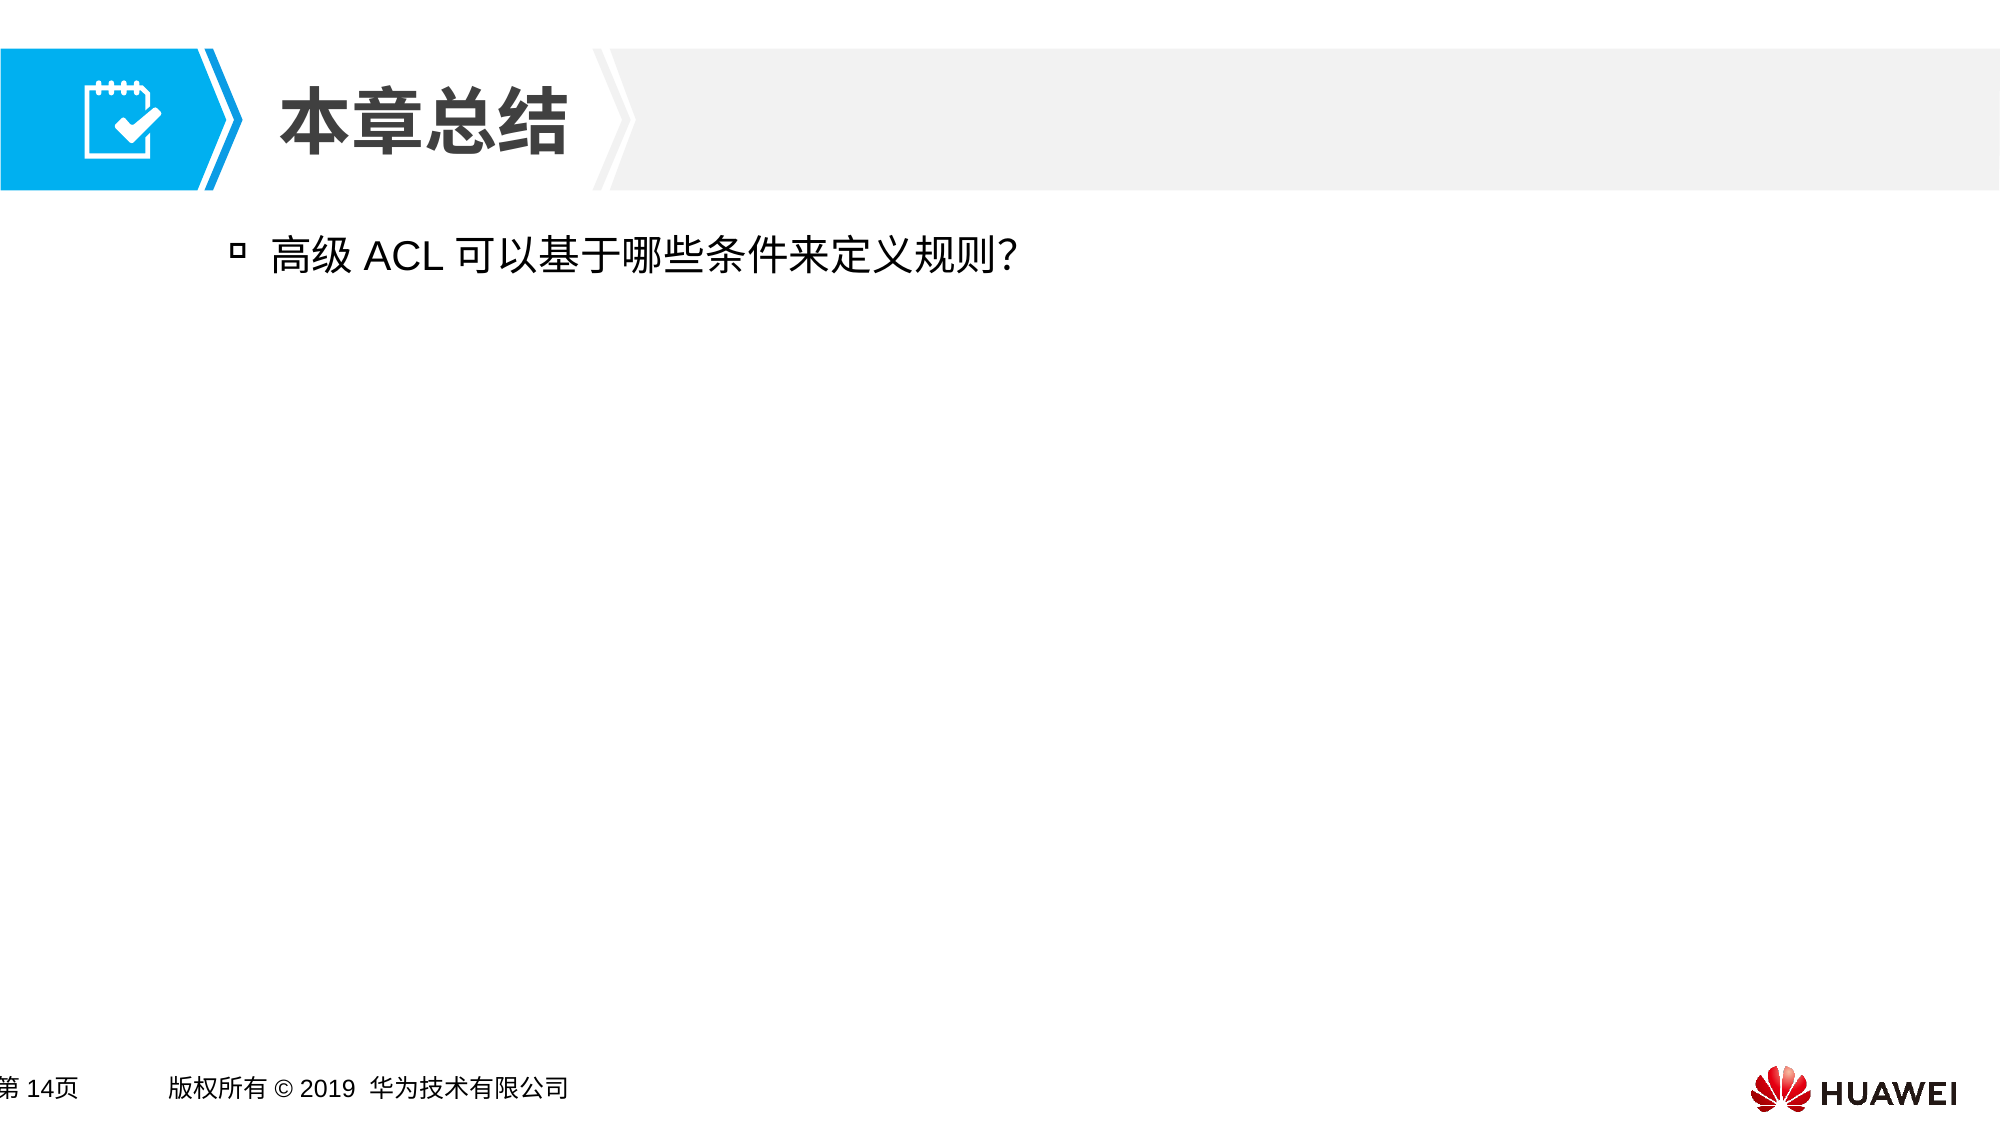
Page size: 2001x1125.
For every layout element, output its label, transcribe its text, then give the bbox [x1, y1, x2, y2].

list 高级ACL可以基于哪些条件来定义规则？ [149, 201, 1882, 971]
picture [1751, 1066, 1956, 1112]
